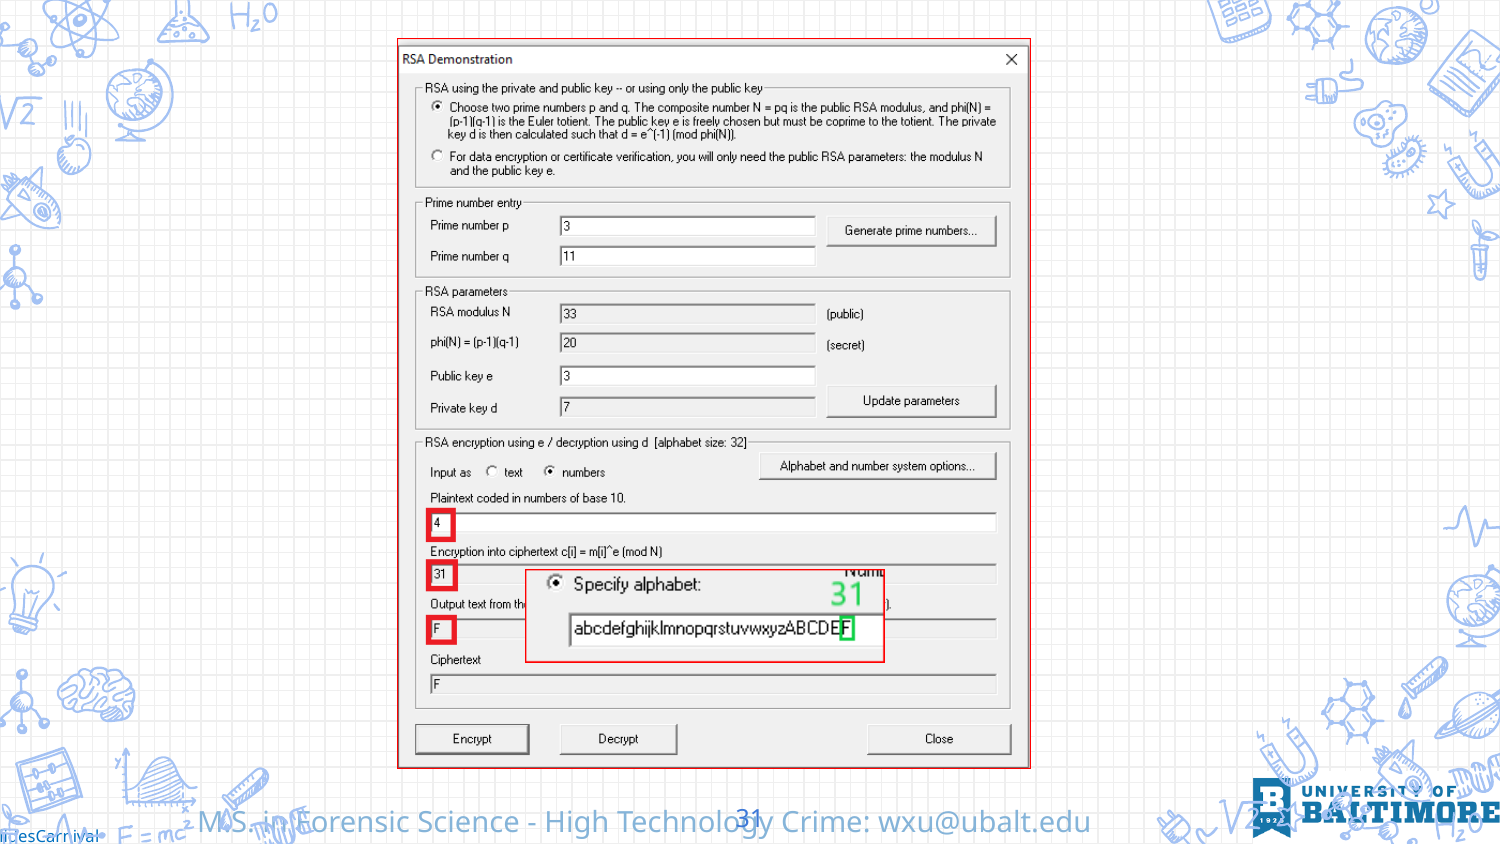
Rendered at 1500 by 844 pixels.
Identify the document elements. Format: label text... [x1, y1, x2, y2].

picture [1253, 771, 1500, 844]
picture [1479, 779, 1483, 790]
picture [1471, 771, 1479, 786]
picture [1283, 771, 1308, 783]
picture [1388, 823, 1396, 835]
picture [1481, 771, 1489, 788]
picture [1405, 773, 1430, 800]
picture [1375, 780, 1390, 791]
picture [1342, 796, 1349, 806]
picture [1381, 771, 1421, 792]
picture [397, 38, 1031, 769]
slide_number 31 [705, 796, 795, 844]
picture [1408, 786, 1417, 792]
picture [1354, 819, 1361, 827]
